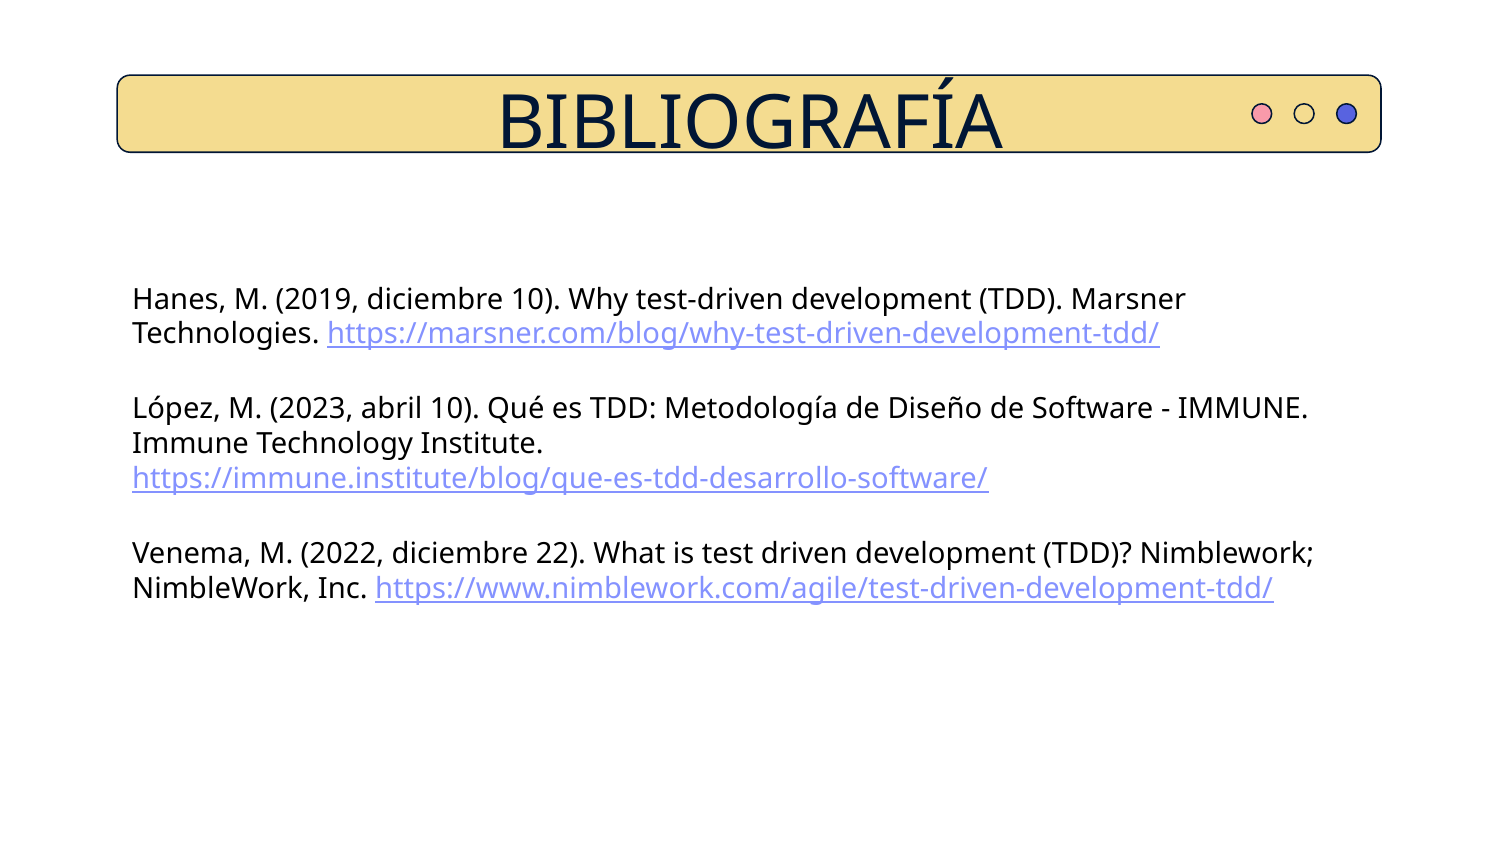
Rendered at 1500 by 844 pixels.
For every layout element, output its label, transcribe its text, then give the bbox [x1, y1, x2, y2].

text_box [1276, 75, 1382, 153]
text_box [117, 75, 224, 153]
text_box Hanes, M. (2019, diciembre 10). Why test-driven development (TDD). Marsner Technologies. https://marsner.com/blog/why-test-driven-development-tdd/ López, M. (2023, abril 10). Qué es TDD: Metodología de Diseño de Software - IMMUNE. Immune Technology Institute. https://immune.institute/blog/que-es-tdd-desarrollo-software/ Venema, M. (2022, diciembre 22). What is test driven development (TDD)? Nimblework; NimbleWork, Inc. https://www.nimblework.com/agile/test-driven-development-tdd/ [117, 237, 1381, 617]
title BIBLIOGRAFÍA [224, 73, 1276, 168]
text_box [1251, 103, 1357, 124]
